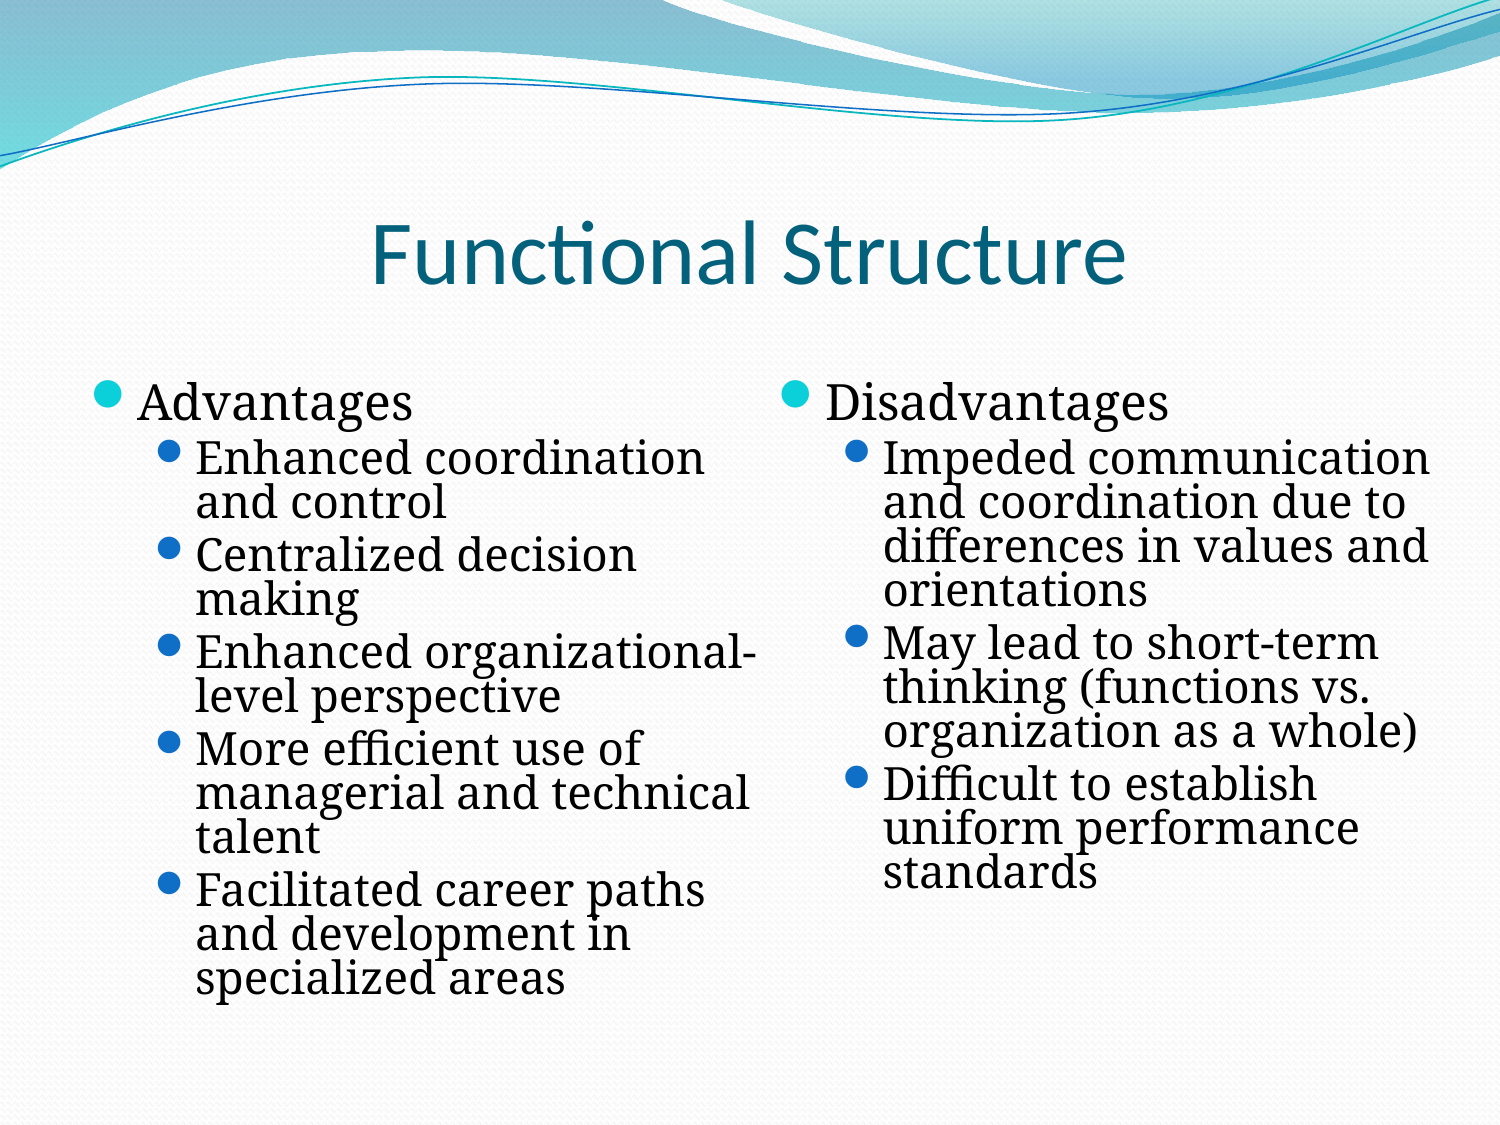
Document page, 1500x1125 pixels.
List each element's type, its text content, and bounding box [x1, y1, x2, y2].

title Functional Structure [74, 115, 1426, 304]
list Advantages Enhanced coordination and control Centralized decision making Enhanced organizational-level perspective More efficient use of managerial and technical talent Facilitated career paths and development in specialized areas [74, 374, 762, 1113]
list Disadvantages Impeded communication and coordination due to differences in values and orientations May lead to short-term thinking (functions vs. organization as a whole) Difficult to establish uniform performance standards [762, 374, 1451, 1113]
